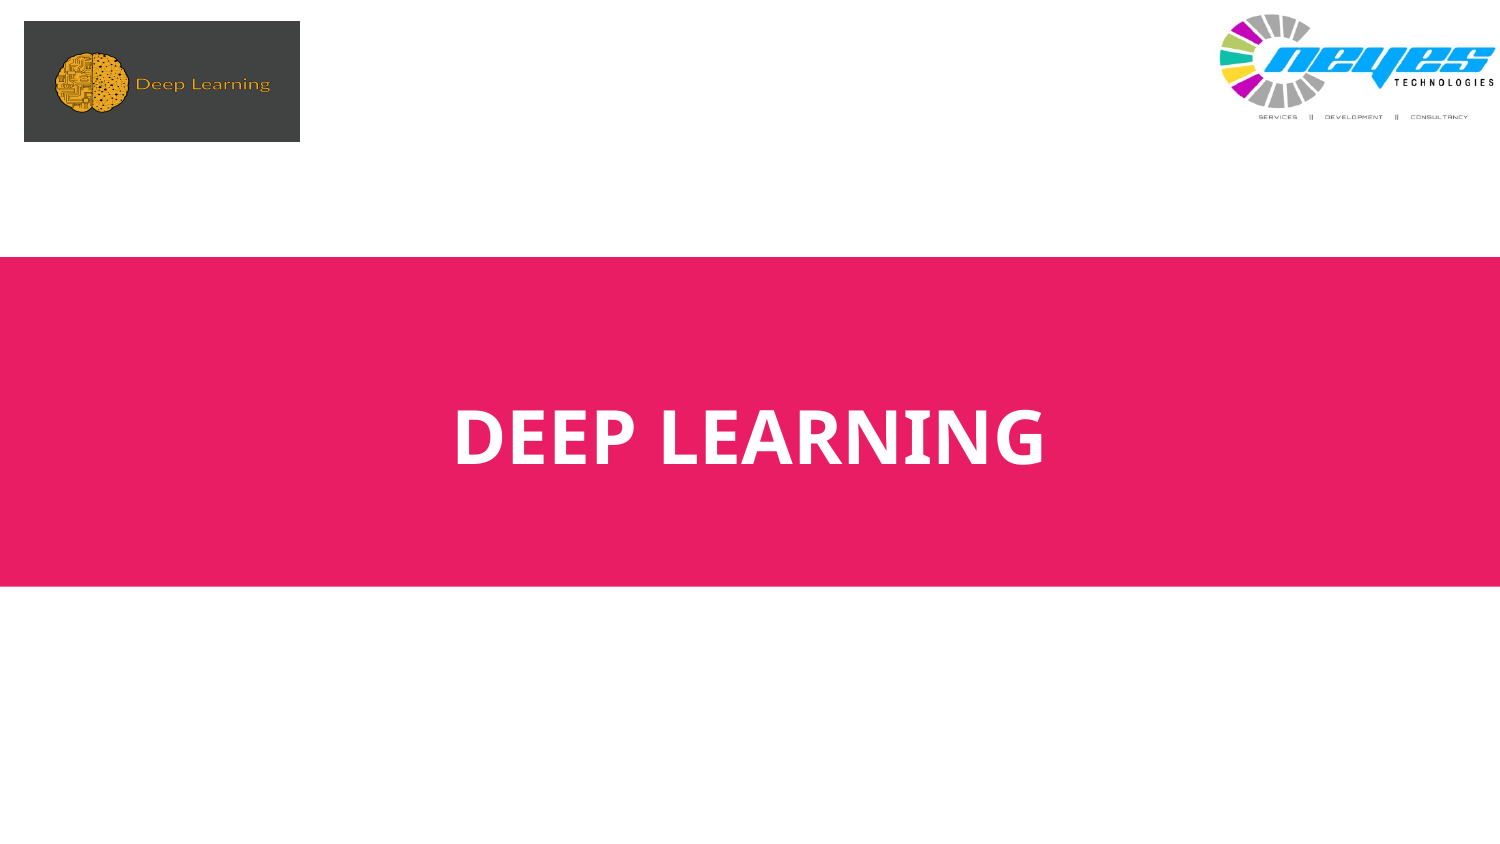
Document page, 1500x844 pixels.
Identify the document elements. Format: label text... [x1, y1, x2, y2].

picture [24, 21, 301, 143]
title DEEP LEARNING [70, 309, 1430, 559]
picture [1212, 0, 1500, 126]
